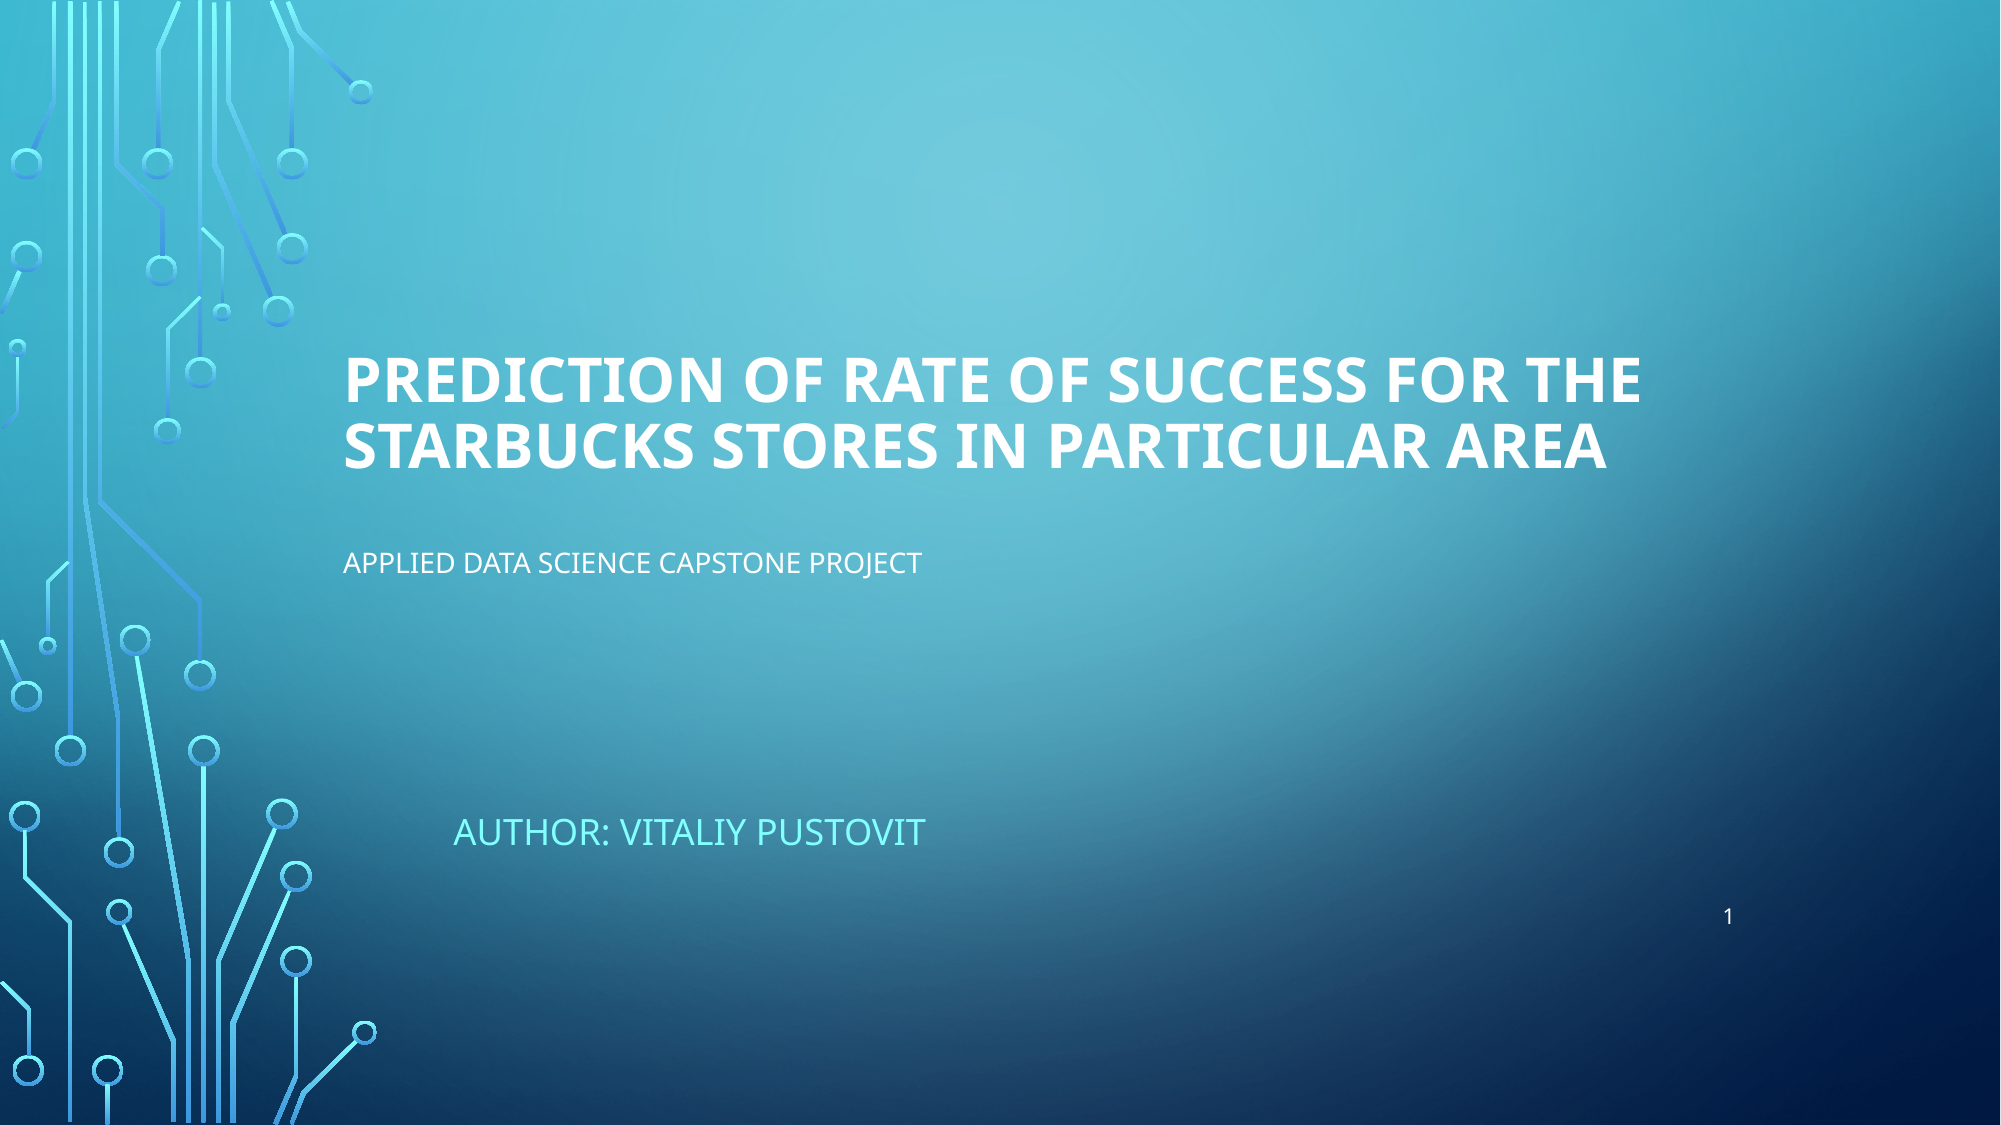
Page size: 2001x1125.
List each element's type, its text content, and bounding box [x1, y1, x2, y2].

subtitle Author: VITALIY PUSTOVIT [307, 590, 1750, 863]
title Prediction OF rate of success fOR the Starbucks stores in particular area Applied Data Science Capstone Project [328, 262, 1771, 655]
slide_number 1 [1623, 887, 1750, 948]
